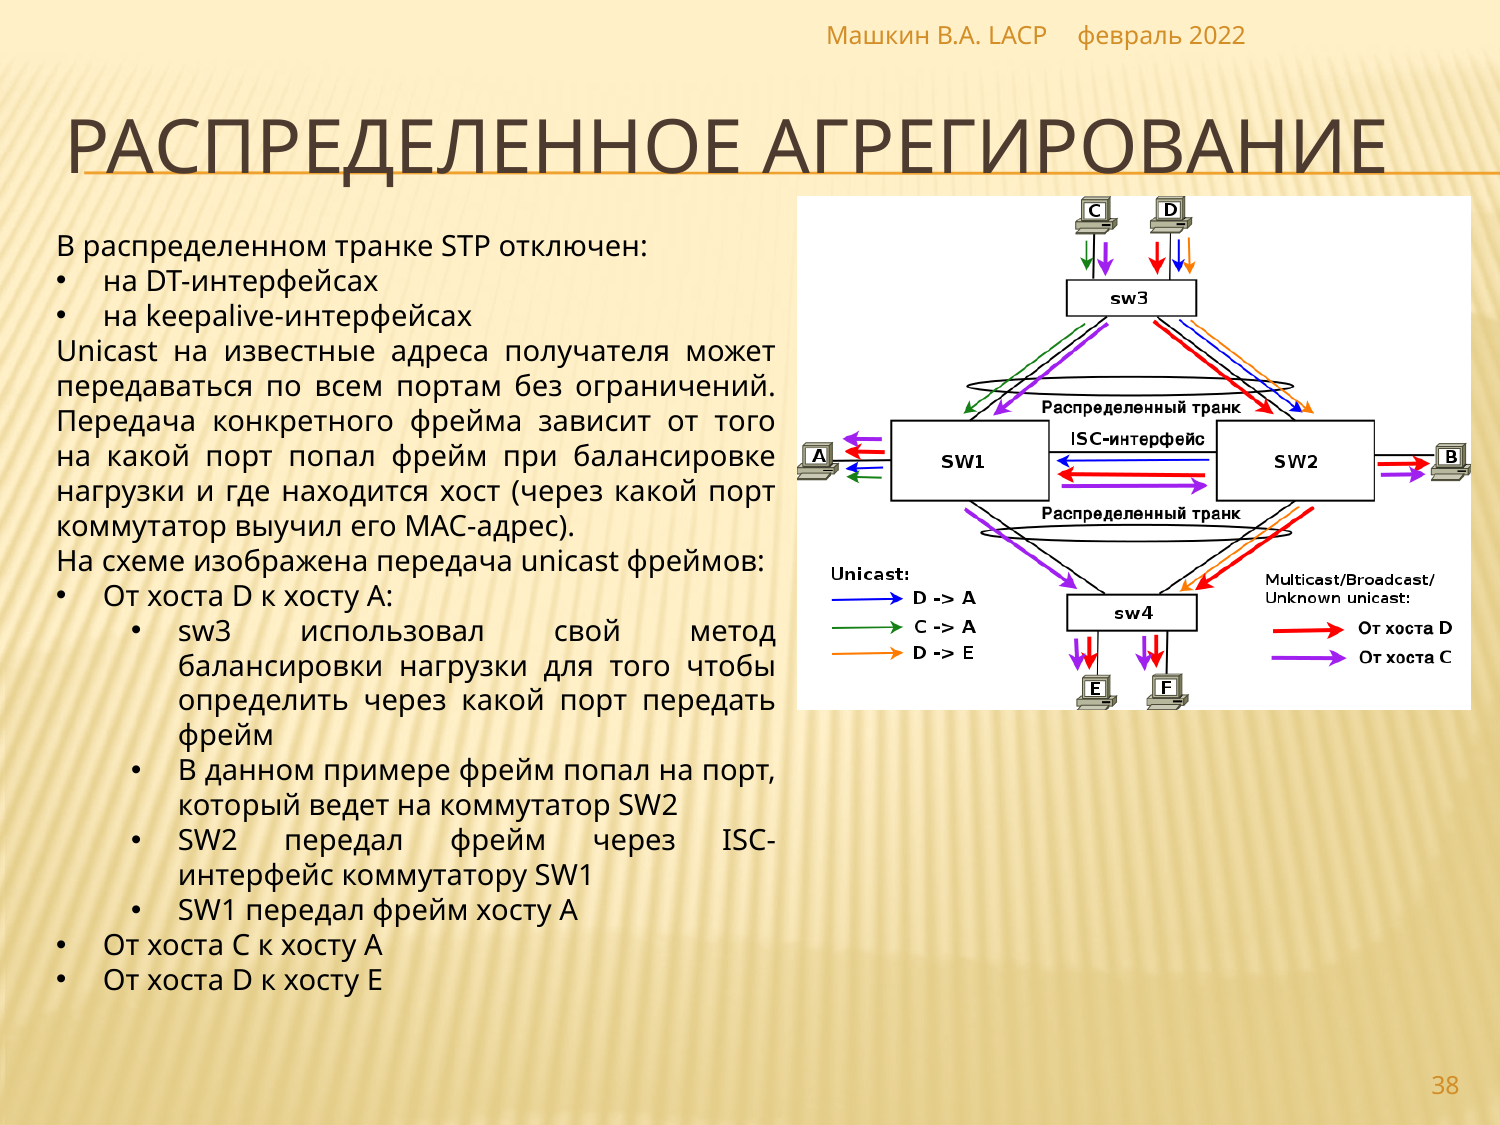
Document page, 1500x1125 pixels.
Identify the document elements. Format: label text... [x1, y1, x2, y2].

picture [796, 195, 1471, 711]
title Распределенное агрегирование [50, 75, 1475, 213]
footer Машкин В.А. LACP [587, 12, 1063, 60]
slide_number 38 [1350, 1061, 1475, 1103]
slide_number февраль 2022 [1063, 12, 1475, 60]
text_box В распределенном транке STP отключен: на DT-интерфейсах на keepalive-интерфейсах Unicast на известные адреса получателя может передаваться по всем портам без ограничений. Передача конкретного фрейма зависит от того на какой порт попал фрейм при балансировке нагрузки и где находится хост (через какой порт коммутатор выучил его MAC-адрес). На схеме изображена передача unicast фреймов: От хоста D к хосту A: sw3 использовал свой метод балансировки нагрузки для того чтобы определить через какой порт передать фрейм В данном примере фрейм попал на порт, который ведет на коммутатор SW2 SW2 передал фрейм через ISC-интерфейс коммутатору SW1 SW1 передал фрейм хосту A От хоста C к хосту A От хоста D к хосту E [41, 219, 792, 1004]
